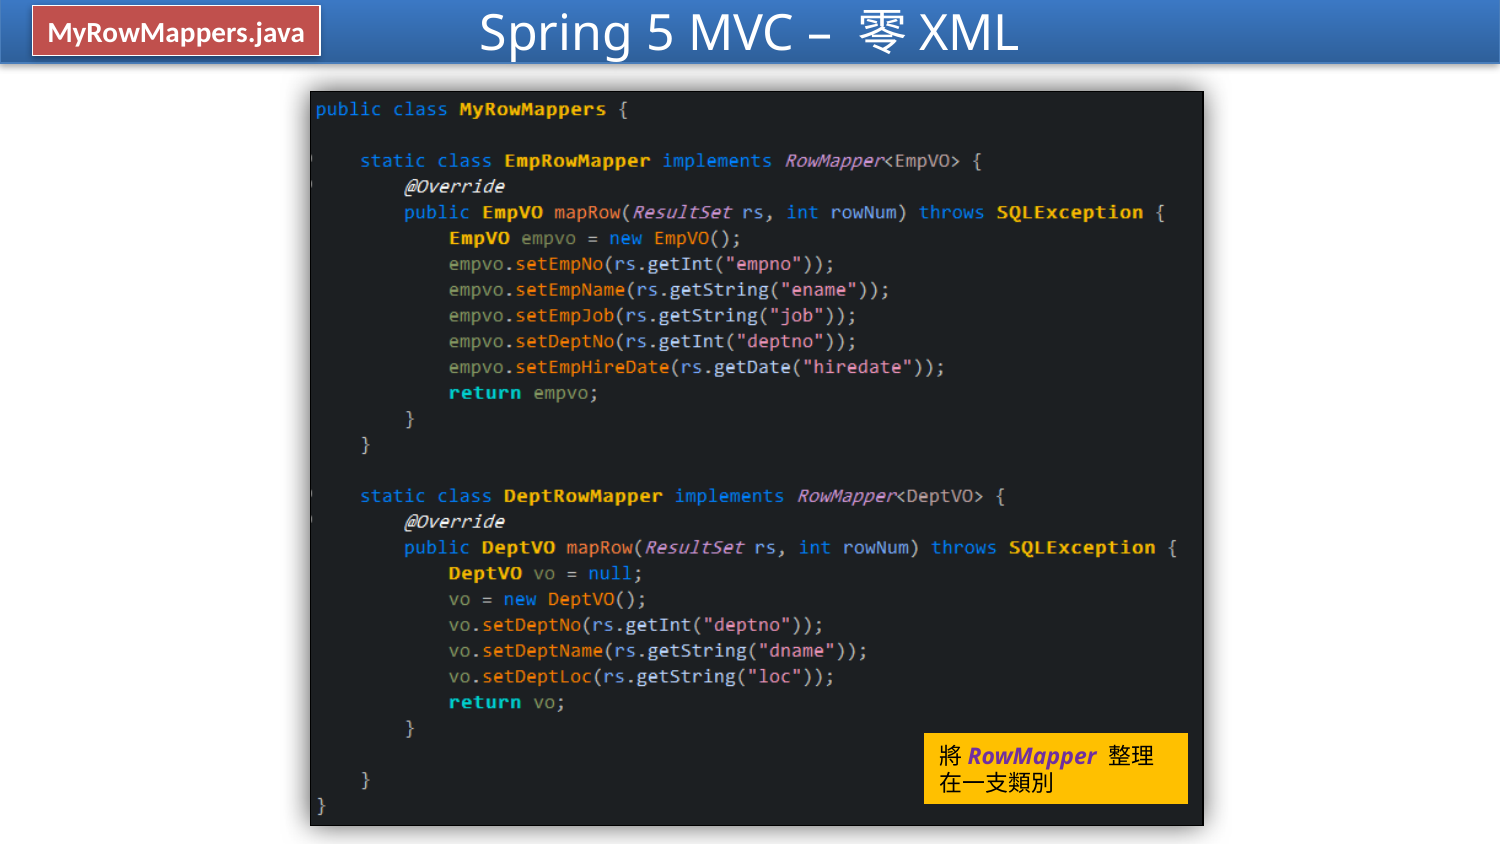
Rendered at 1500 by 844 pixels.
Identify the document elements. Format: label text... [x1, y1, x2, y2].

text_box MyRowMappers.java [29, 2, 323, 58]
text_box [310, 91, 1203, 826]
title Spring 5 MVC – 零XML [0, 0, 1500, 64]
